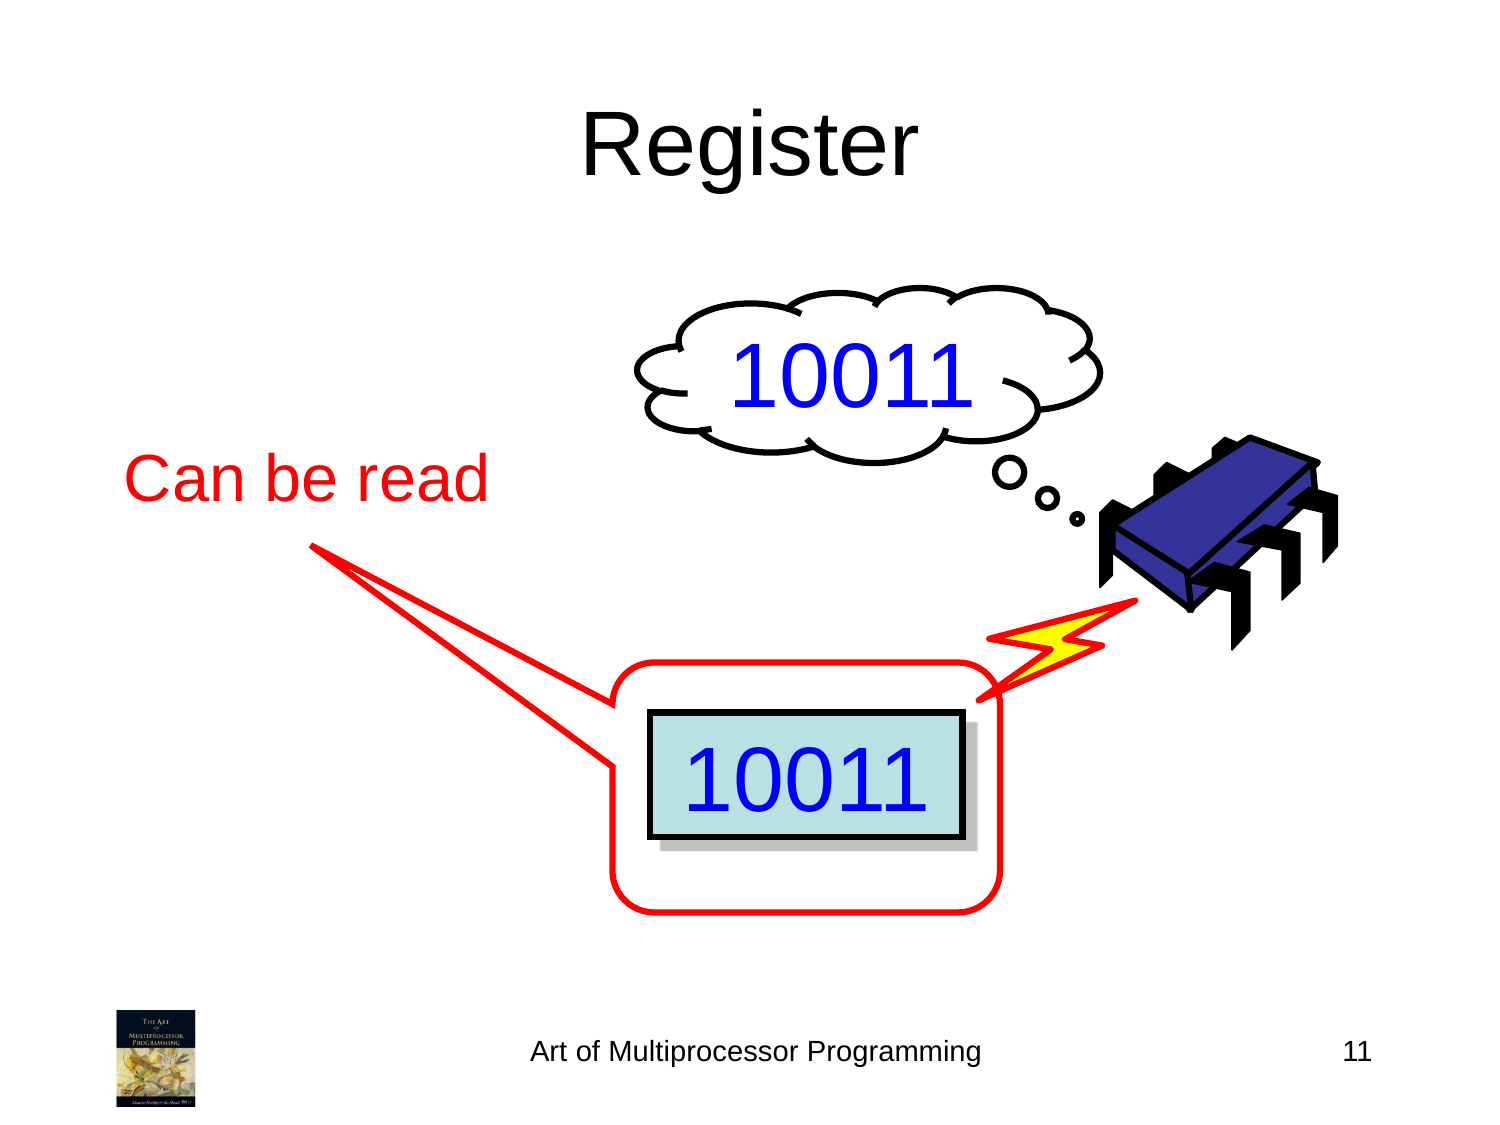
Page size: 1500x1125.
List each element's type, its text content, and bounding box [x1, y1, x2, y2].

picture [107, 1010, 204, 1107]
text_box [978, 611, 1094, 701]
text_box 11 [1074, 1024, 1388, 1100]
text_box Can be read [76, 427, 539, 522]
text_box 10011 [1037, 488, 1058, 509]
text_box 10011 [637, 288, 1101, 464]
footer Art of Multiprocessor Programming [499, 1024, 1013, 1103]
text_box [1099, 437, 1338, 651]
text_box 10011 [649, 712, 963, 838]
text_box [310, 545, 1000, 913]
title Register [74, 44, 1426, 233]
text_box 10011 [995, 457, 1025, 487]
text_box 10011 [1072, 514, 1083, 524]
